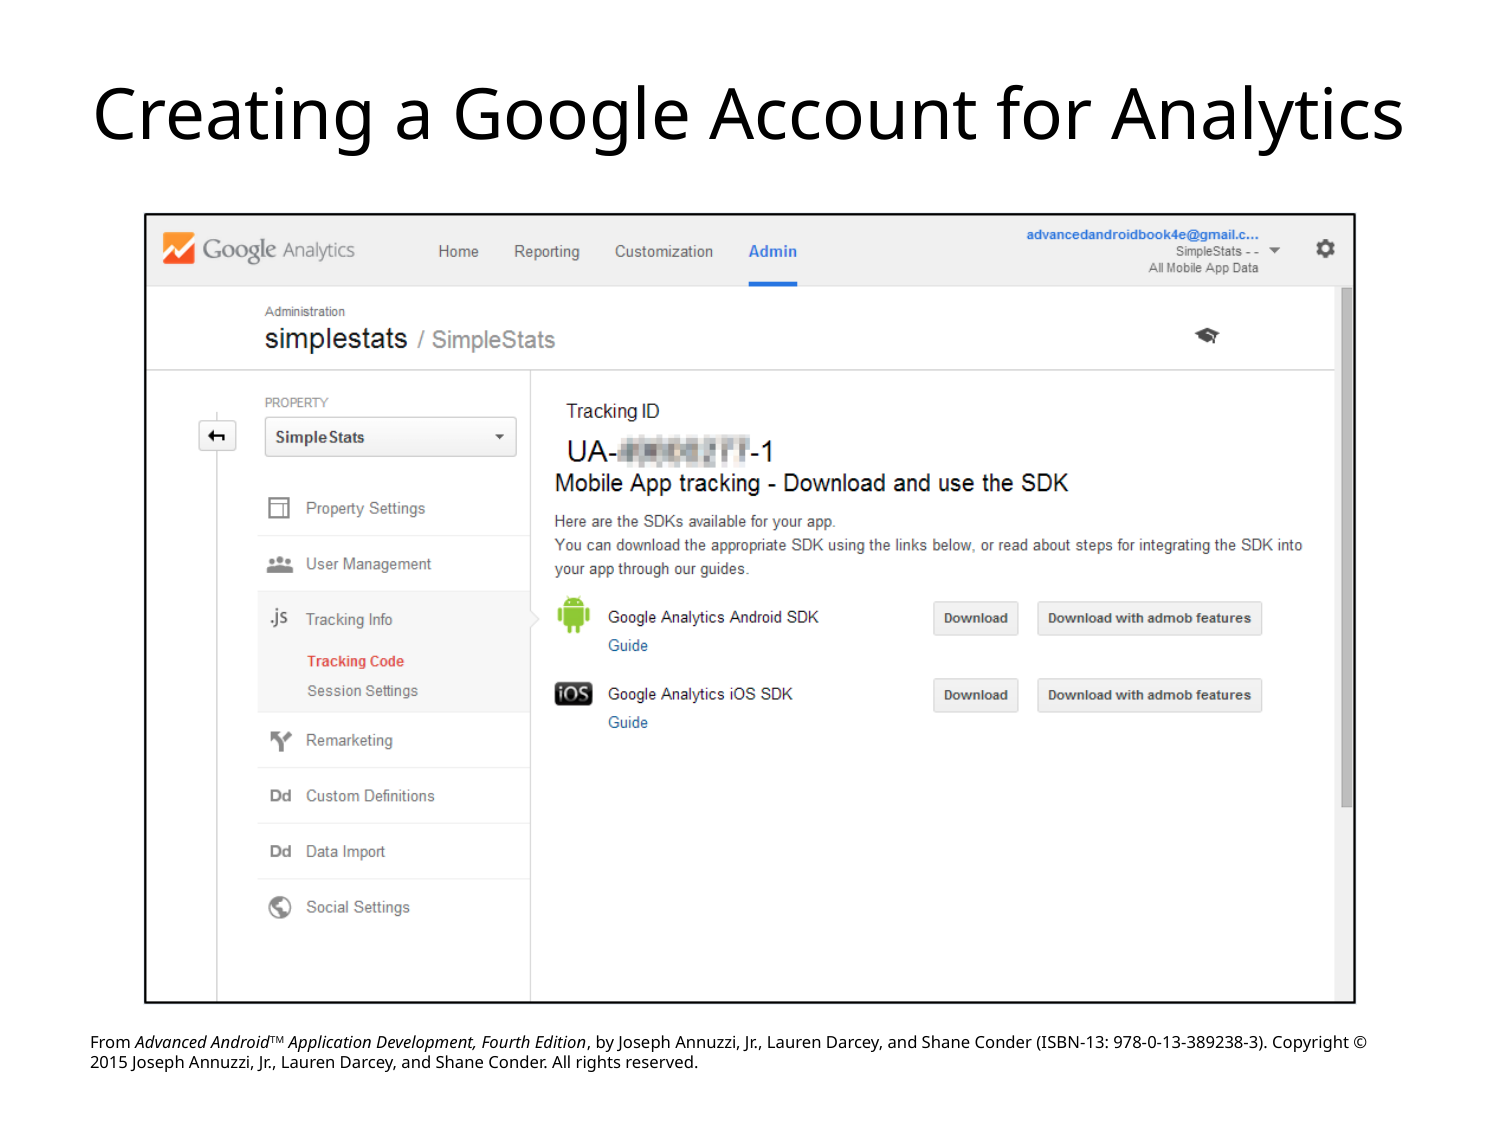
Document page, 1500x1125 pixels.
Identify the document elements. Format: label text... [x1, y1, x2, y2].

title Creating a Google Account for Analytics [75, 45, 1425, 188]
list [143, 212, 1357, 1006]
footer From Advanced AndroidTM Application Development, Fourth Edition, by Joseph Annuzzi, Jr., Lauren Darcey, and Shane Conder (ISBN-13: 978-0-13-389238-3). Copyright © 2015 Joseph Annuzzi, Jr., Lauren Darcey, and Shane Conder. All rights reserved. [74, 1024, 1426, 1103]
